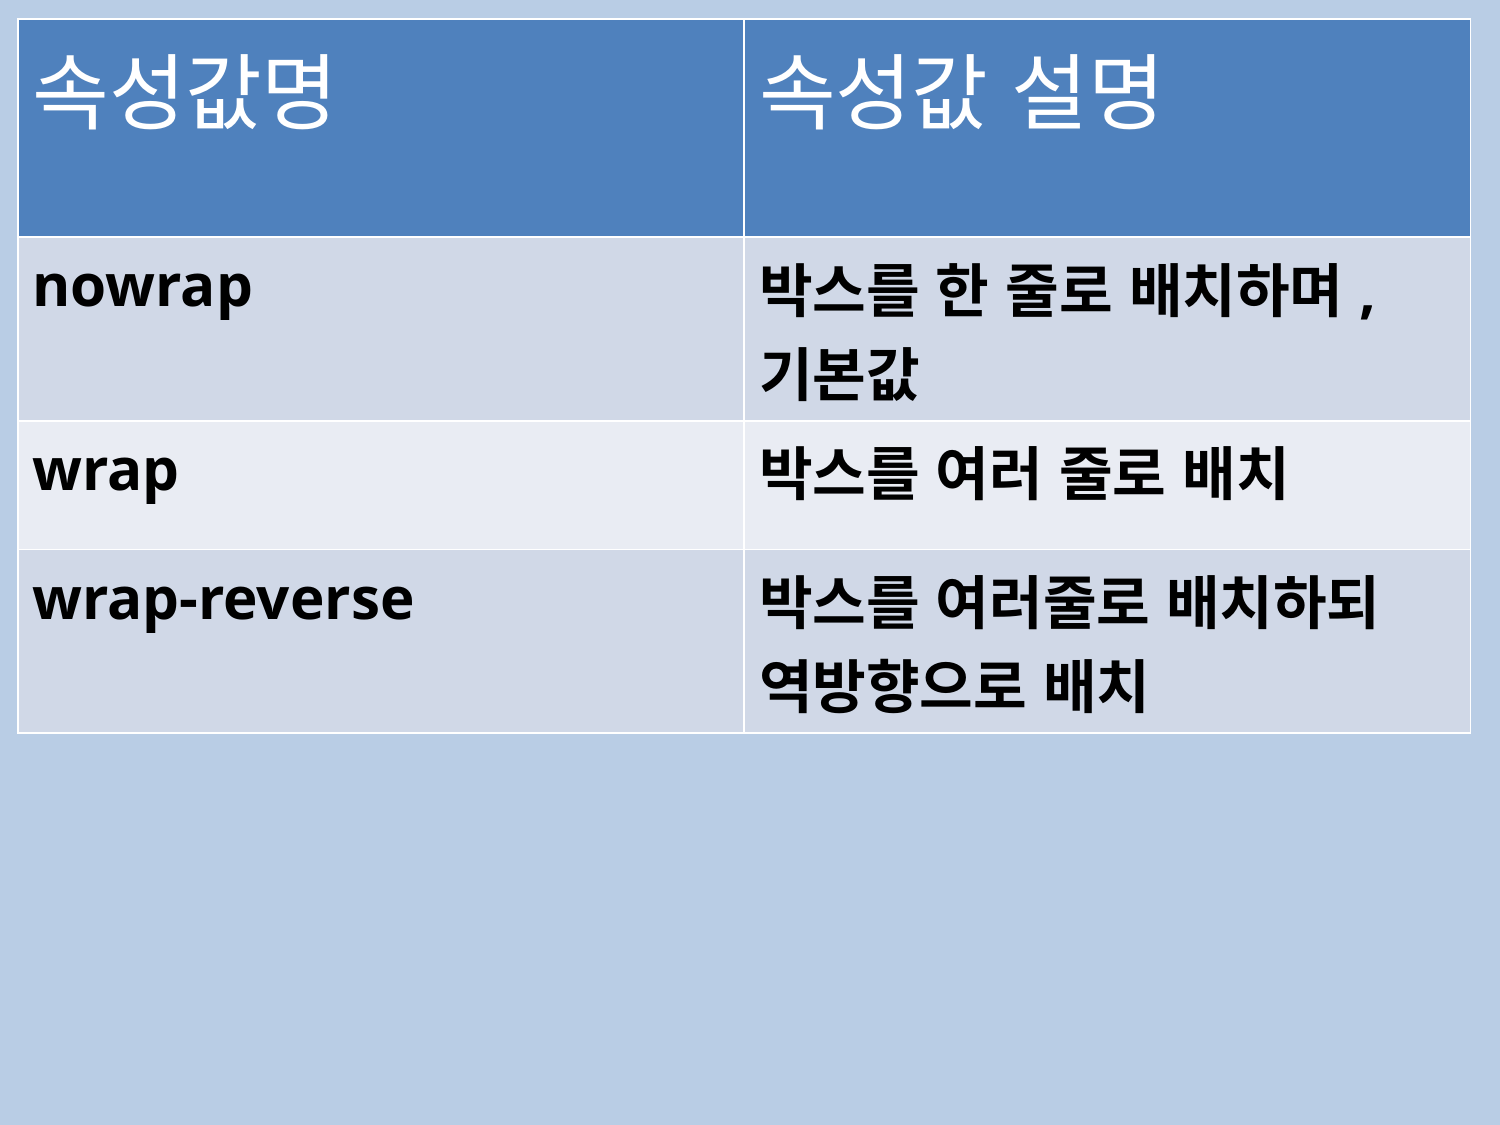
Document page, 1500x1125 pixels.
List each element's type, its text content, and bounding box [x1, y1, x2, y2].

table_cell 박스를 여러 줄로 배치 [745, 422, 1470, 549]
table_header 속성값 설명 [745, 20, 1470, 236]
table_cell wrap-reverse [19, 550, 743, 732]
table_cell 박스를 한 줄로 배치하며, 기본값 [745, 238, 1470, 420]
table_cell 박스를 여러줄로 배치하되 역방향으로 배치 [745, 550, 1470, 732]
table_cell wrap [19, 422, 743, 549]
table_cell nowrap [19, 238, 743, 420]
table_header 속성값명 [19, 20, 743, 236]
